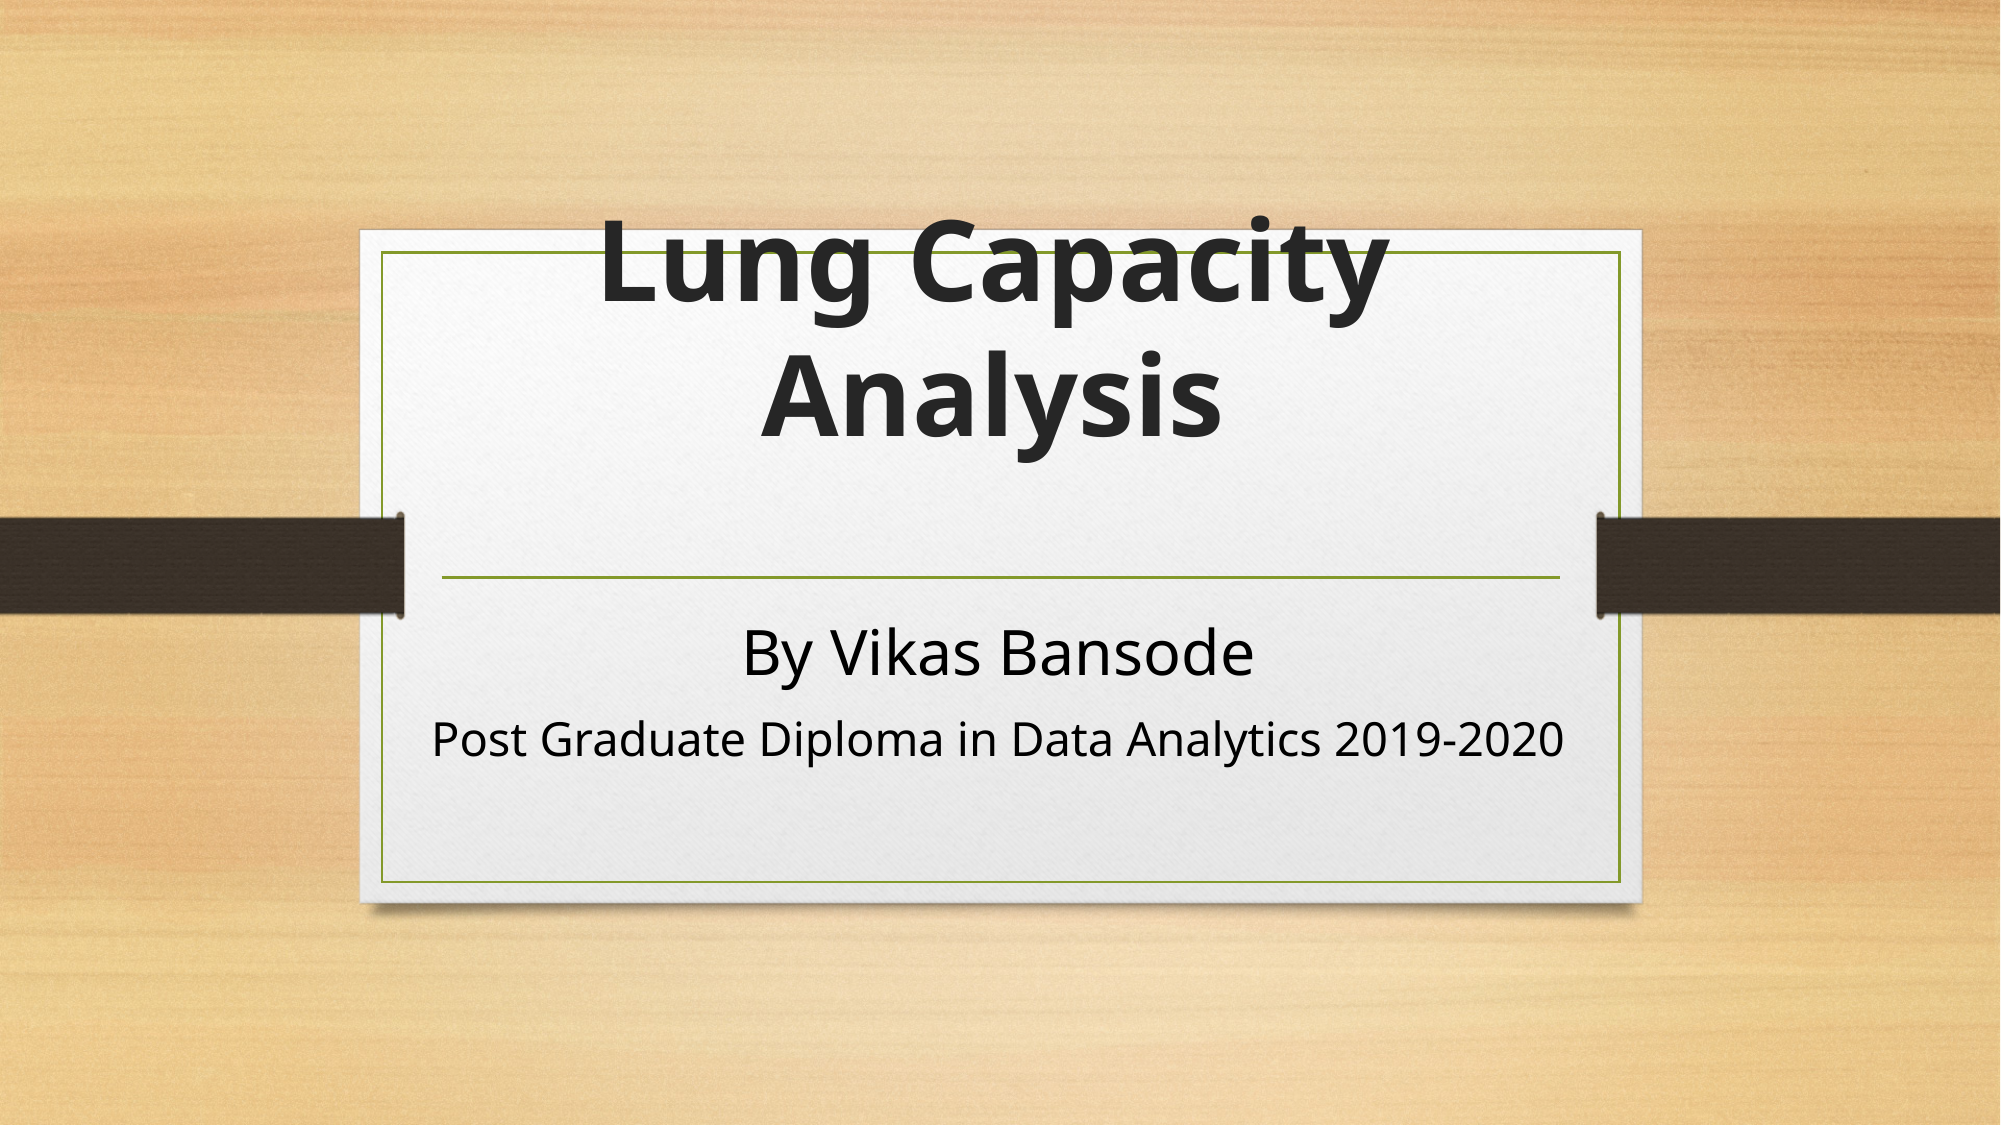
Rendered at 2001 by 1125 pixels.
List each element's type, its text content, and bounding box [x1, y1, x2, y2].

title Lung Capacity Analysis [393, 285, 1594, 467]
picture [0, 0, 2001, 1125]
subtitle By Vikas Bansode Post Graduate Diploma in Data Analytics 2019-2020 [414, 605, 1583, 826]
